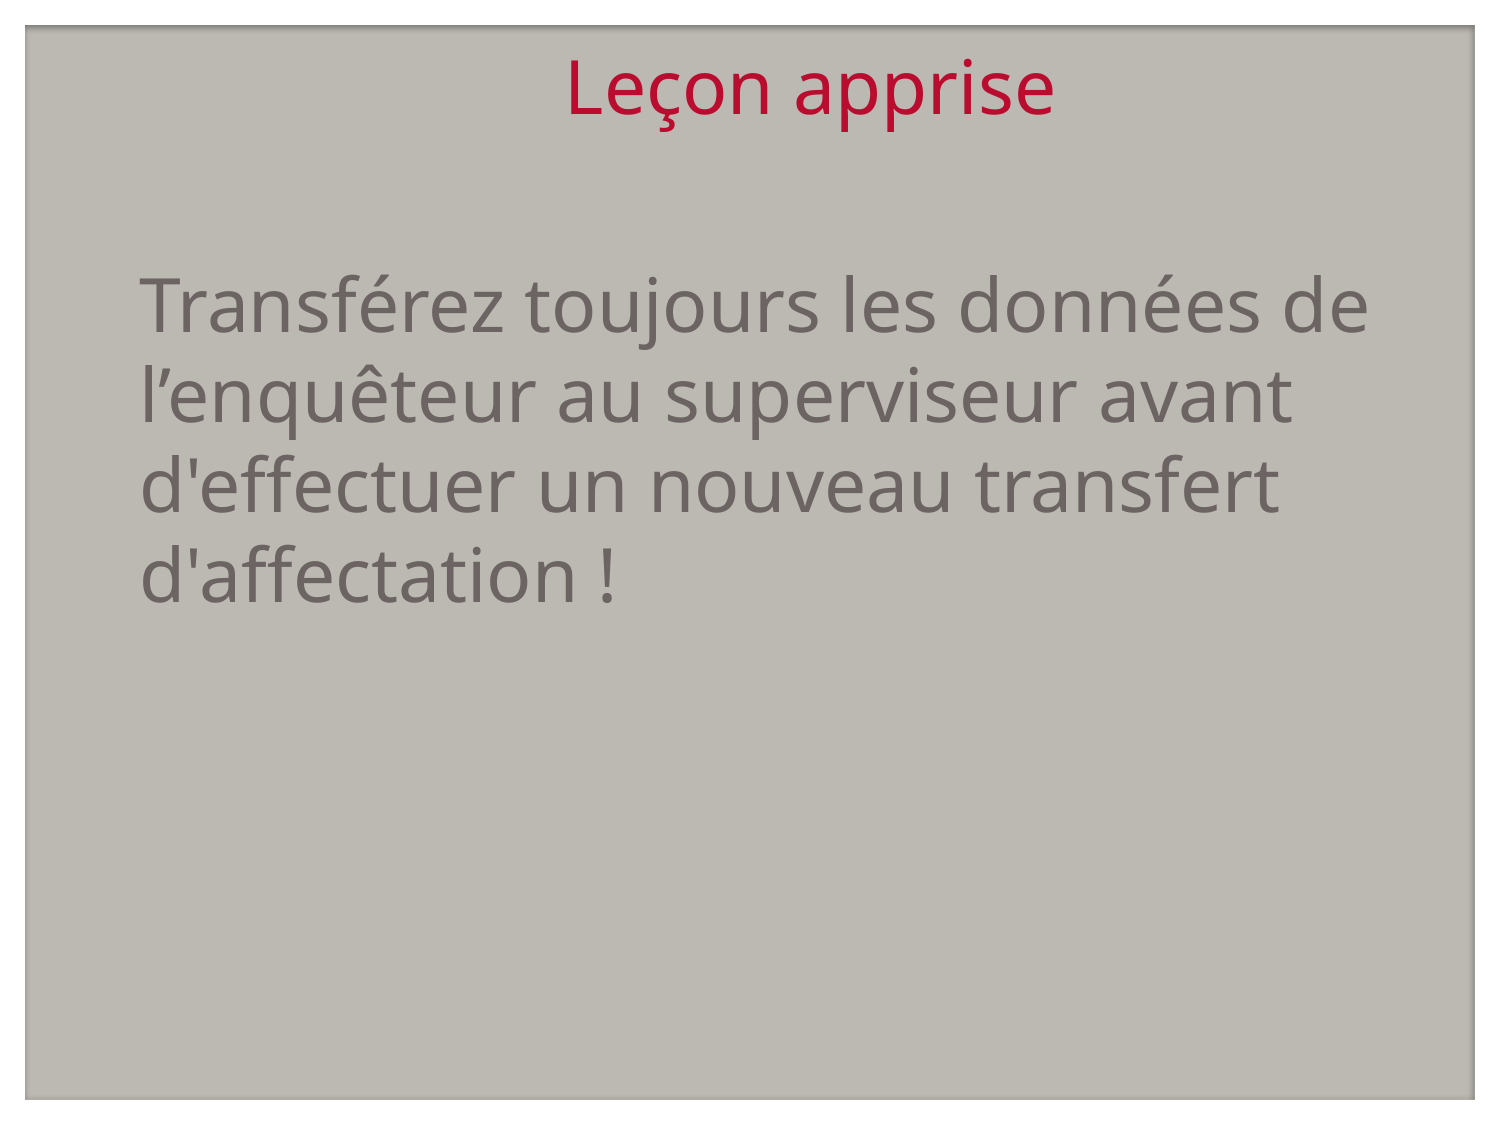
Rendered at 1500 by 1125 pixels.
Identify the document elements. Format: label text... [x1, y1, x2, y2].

title Leçon apprise [549, 50, 1225, 138]
list Transférez toujours les données de l’enquêteur au superviseur avant d'effectuer un nouveau transfert d'affectation ! [50, 249, 1475, 1088]
